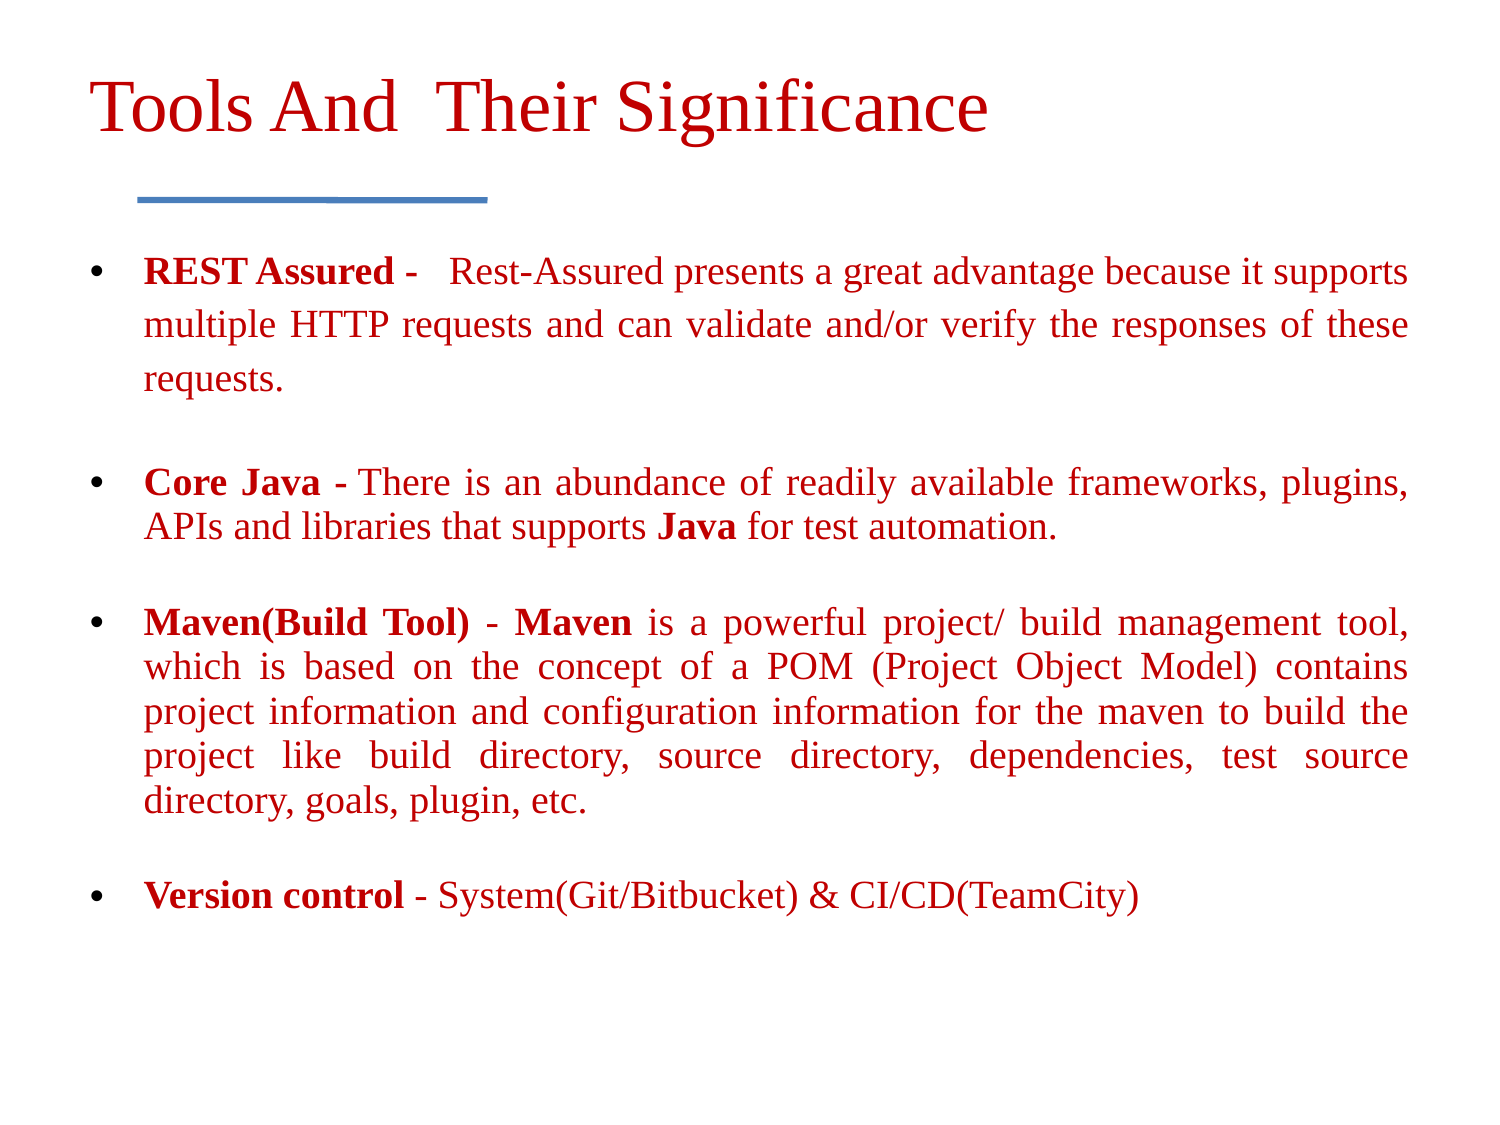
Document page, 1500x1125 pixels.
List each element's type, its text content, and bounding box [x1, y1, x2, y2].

text_box Tools And Their Significance [74, 13, 1425, 201]
text_box REST Assured - Rest-Assured presents a great advantage because it supports multiple HTTP requests and can validate and/or verify the responses of these requests. Core Java - There is an abundance of readily available frameworks, plugins, APIs and libraries that supports Java for test automation. Maven(Build Tool) - Maven is a powerful project/ build management tool, which is based on the concept of a POM (Project Object Model) contains project information and configuration information for the maven to build the project like build directory, source directory, dependencies, test source directory, goals, plugin, etc. Version control - System(Git/Bitbucket) & CI/CD(TeamCity) [74, 232, 1425, 1019]
